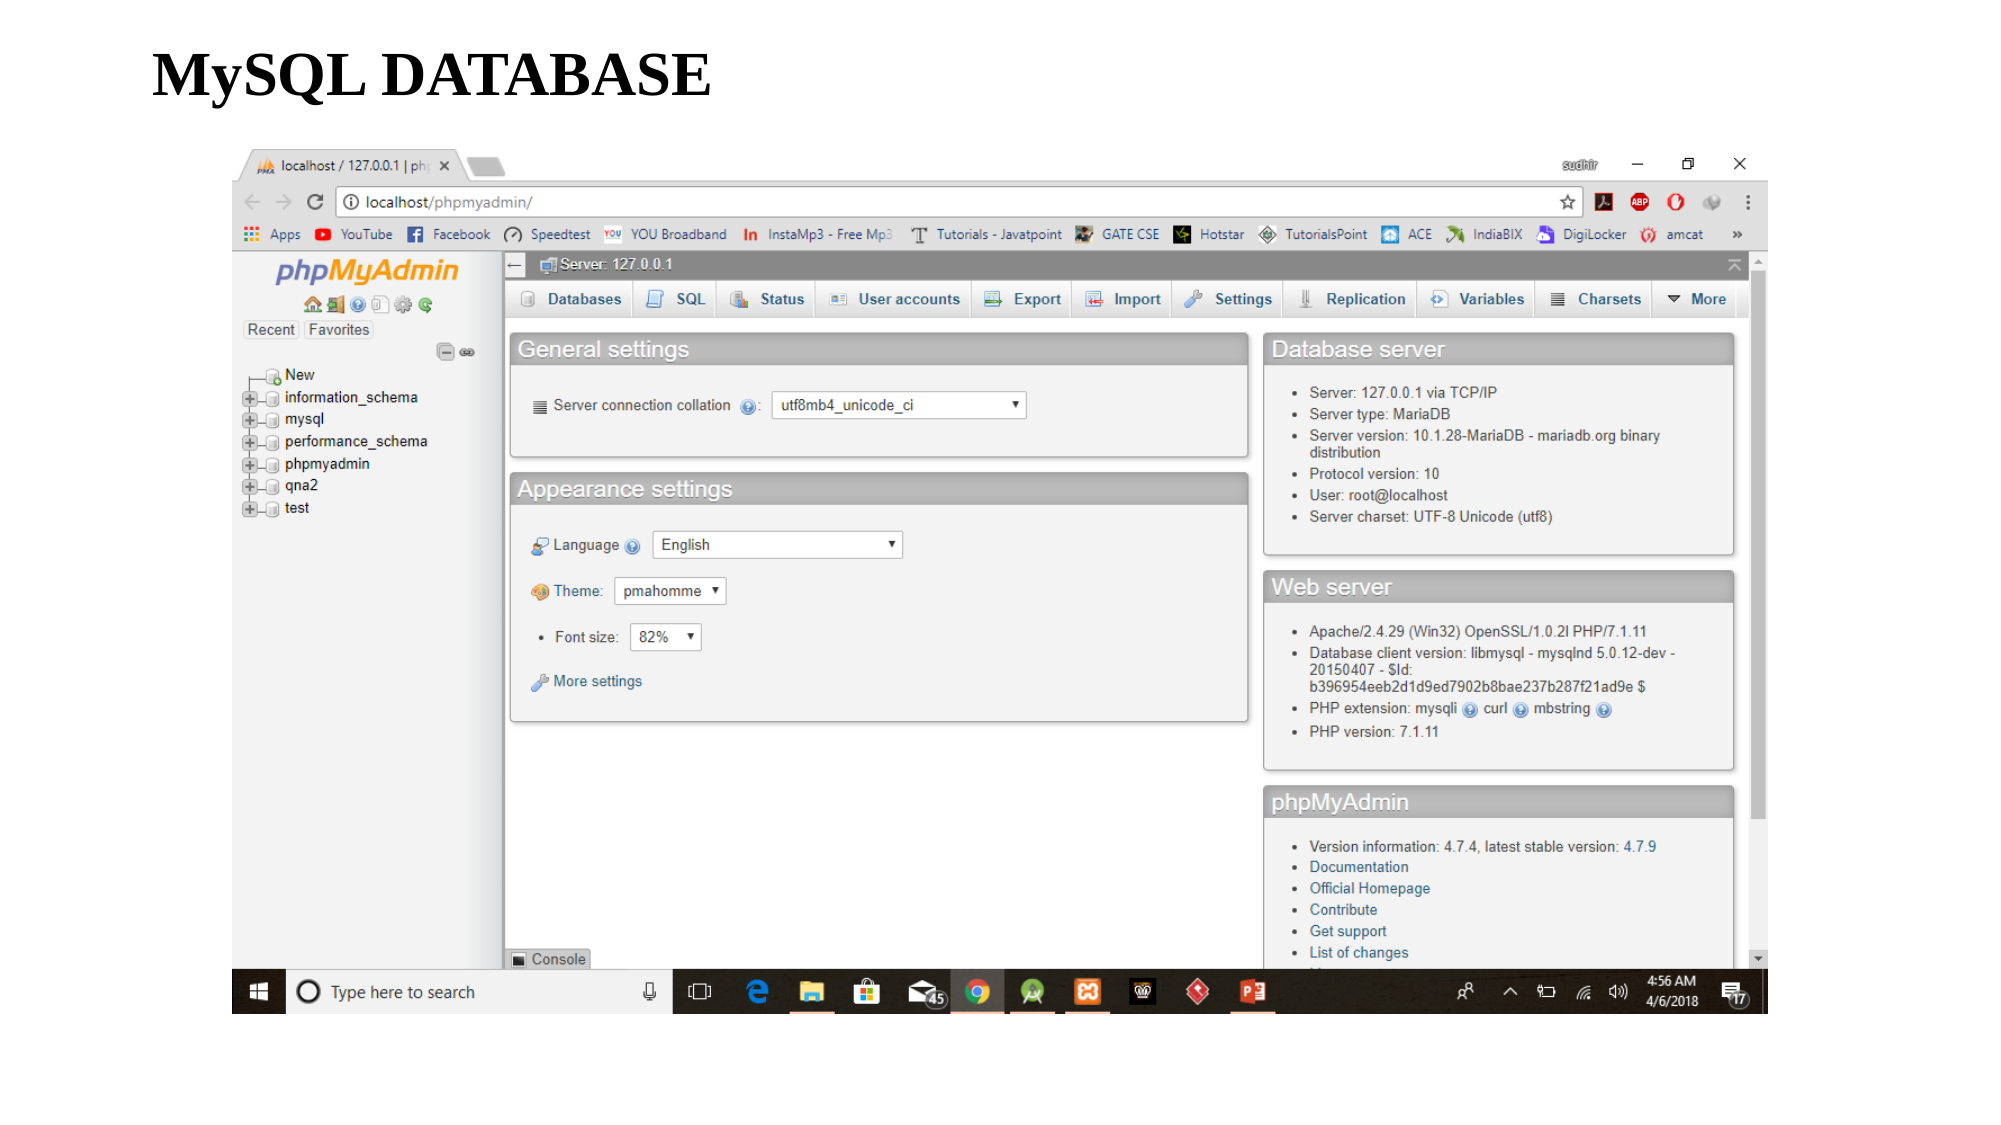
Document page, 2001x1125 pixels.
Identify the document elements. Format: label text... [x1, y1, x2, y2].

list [232, 149, 1768, 1014]
title MySQL DATABASE [137, 33, 1863, 117]
